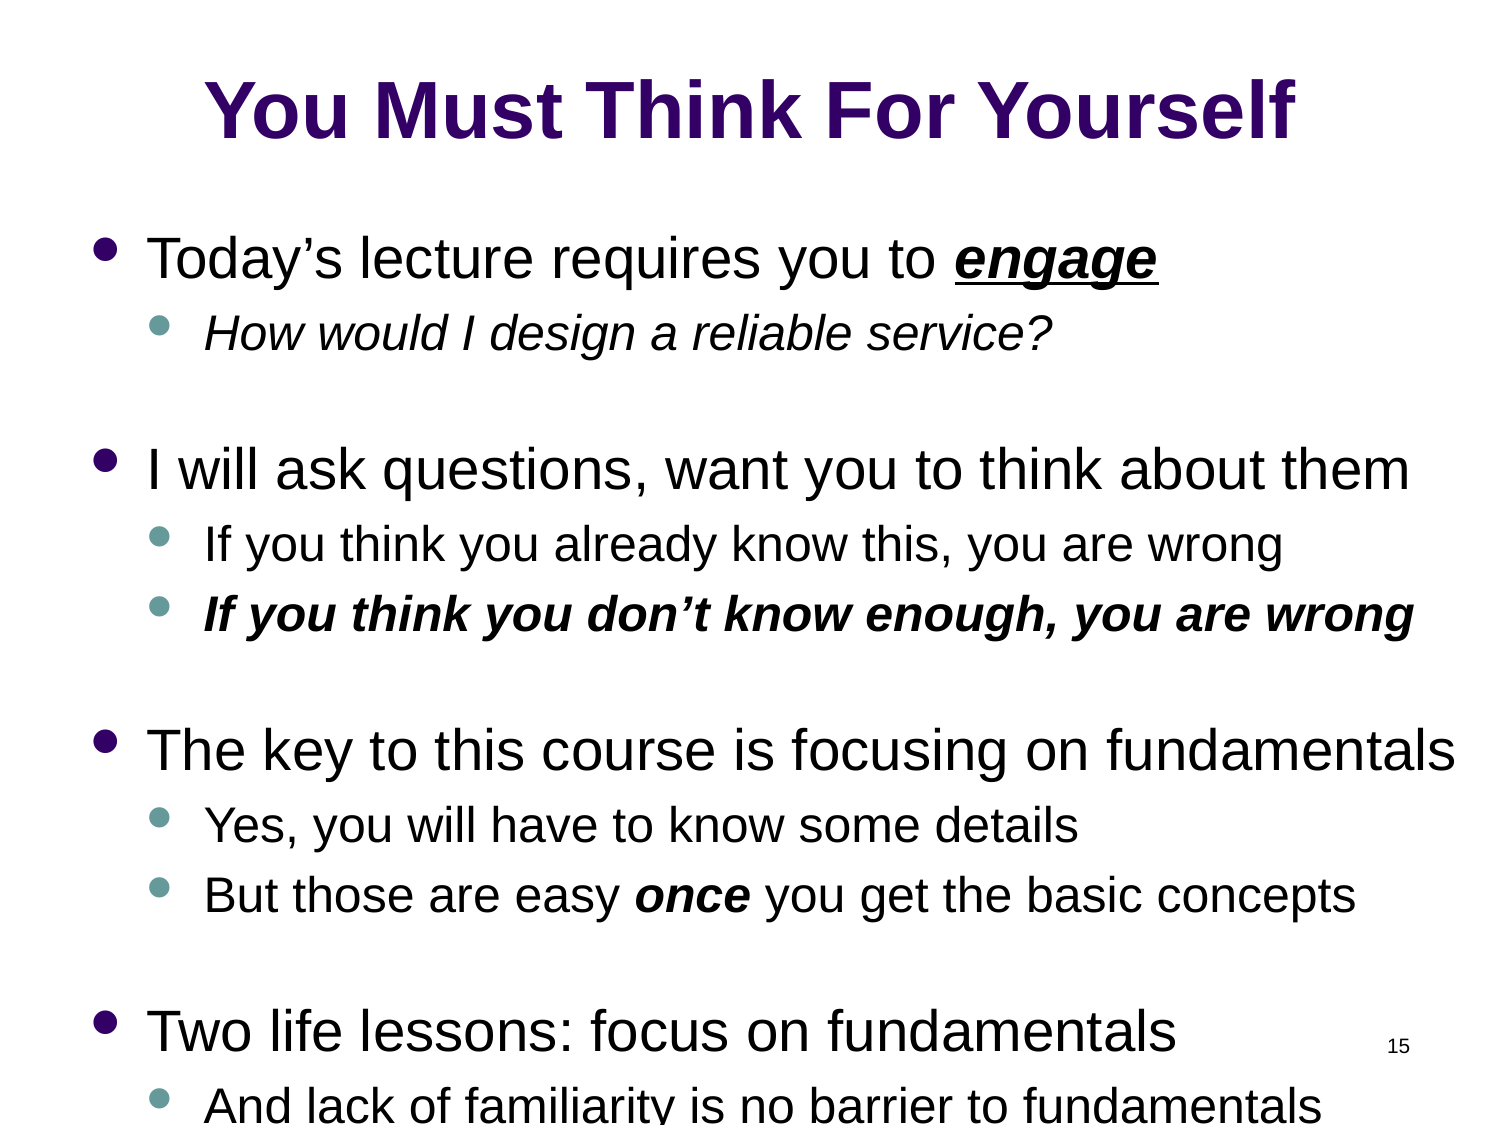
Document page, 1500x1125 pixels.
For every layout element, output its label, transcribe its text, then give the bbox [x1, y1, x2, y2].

title You Must Think For Yourself [0, 20, 1500, 163]
list Today’s lecture requires you to engage How would I design a reliable service? I will ask questions, want you to think about them If you think you already know this, you are wrong If you think you don’t know enough, you are wrong The key to this course is focusing on fundamentals Yes, you will have to know some details But those are easy once you get the basic concepts Two life lessons: focus on fundamentals And lack of familiarity is no barrier to fundamentals [75, 212, 1475, 1006]
slide_number 15 [1074, 1024, 1426, 1101]
